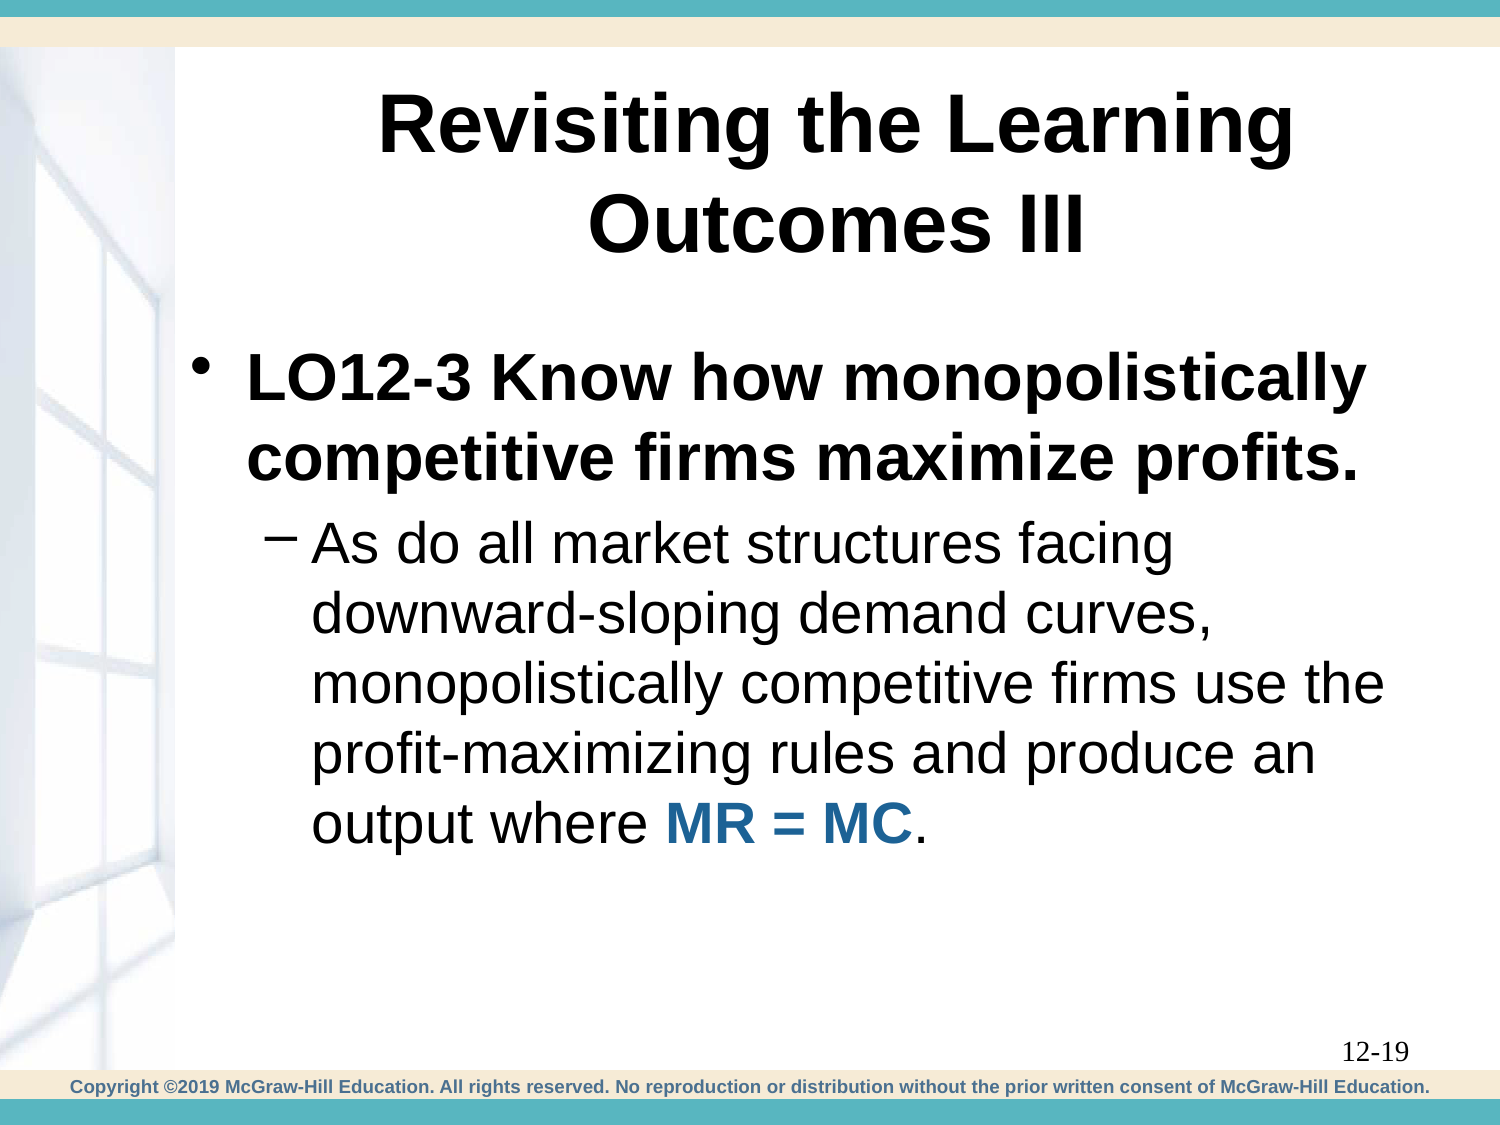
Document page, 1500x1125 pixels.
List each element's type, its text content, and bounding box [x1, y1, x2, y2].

slide_number 12-19 [1074, 1024, 1425, 1103]
list LO12-3 Know how monopolistically competitive firms maximize profits. As do all market structures facing downward-sloping demand curves, monopolistically competitive firms use the profit-maximizing rules and produce an output where MR = MC. [174, 326, 1413, 1069]
title Revisiting the Learning Outcomes III [174, 50, 1500, 288]
